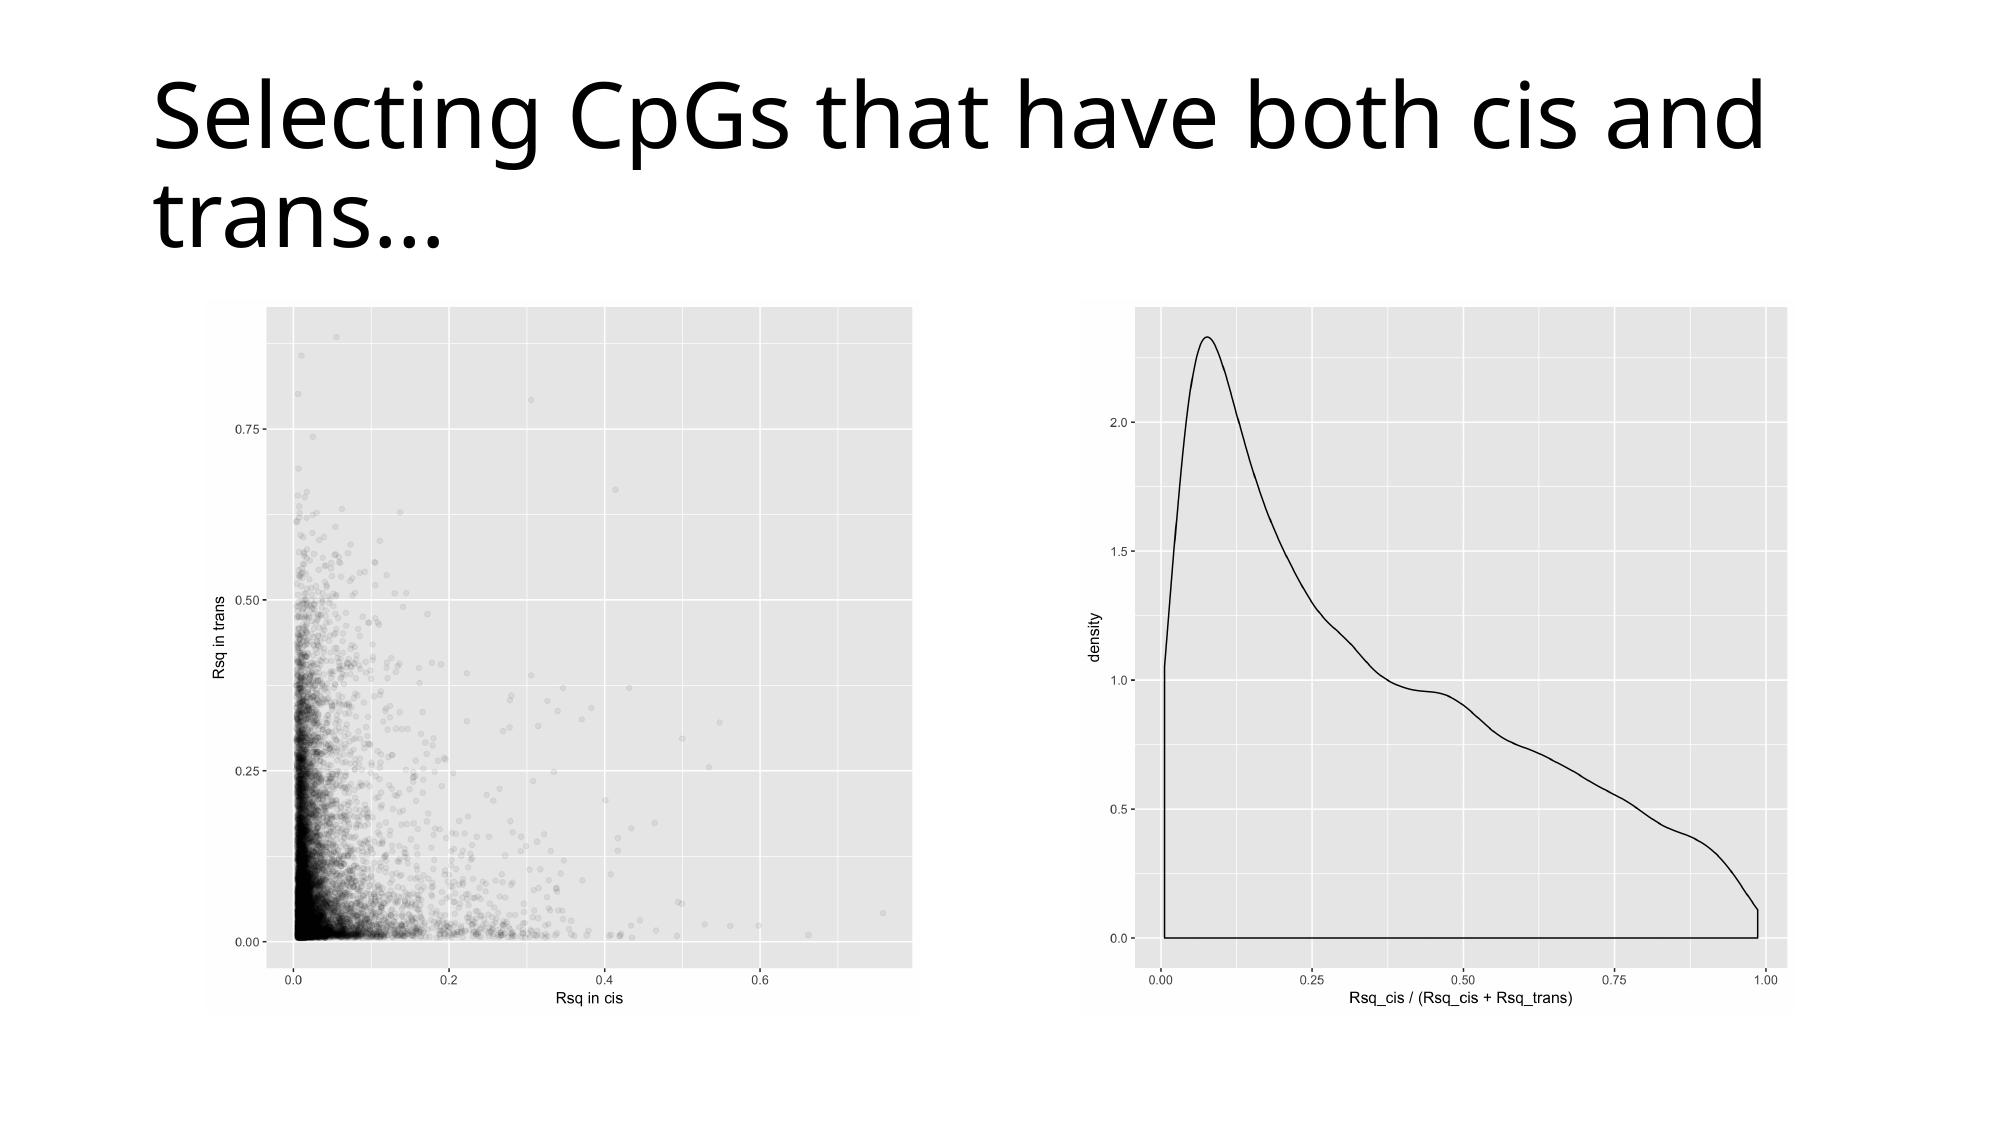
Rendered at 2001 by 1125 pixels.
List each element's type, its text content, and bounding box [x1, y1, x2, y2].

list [1080, 299, 1795, 1014]
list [205, 299, 920, 1014]
title Selecting CpGs that have both cis and trans… [137, 59, 1863, 278]
